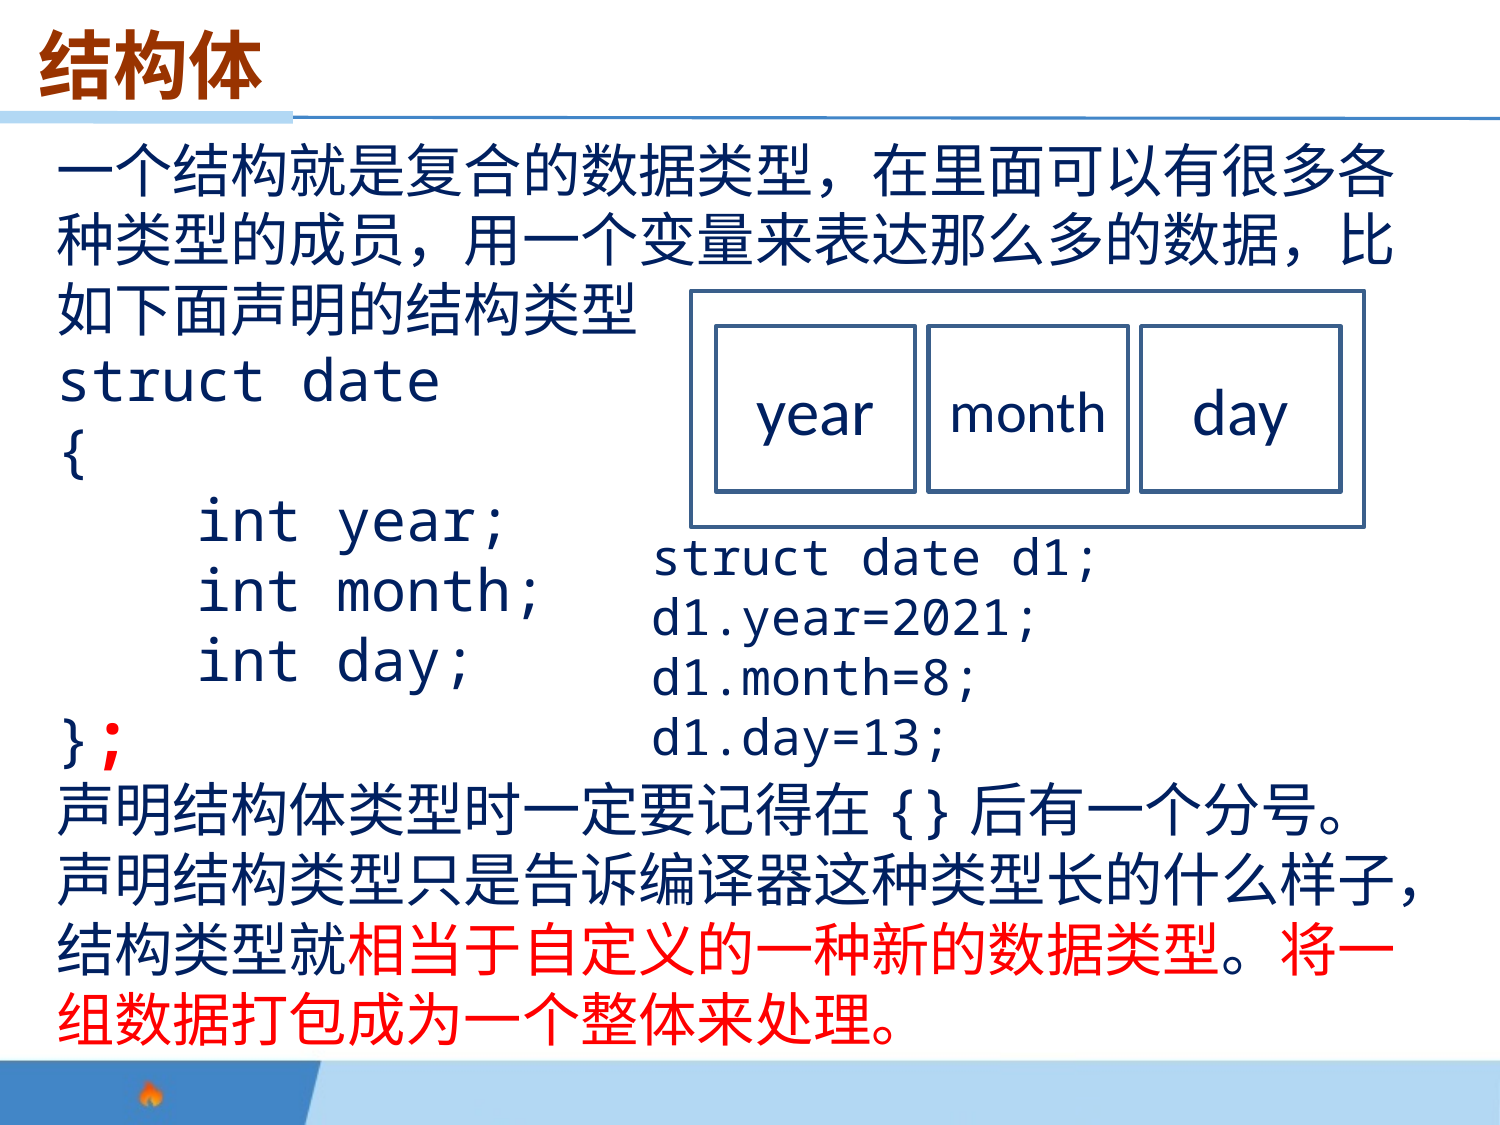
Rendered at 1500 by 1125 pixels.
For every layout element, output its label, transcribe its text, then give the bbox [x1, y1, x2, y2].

text_box day [1139, 324, 1343, 494]
text_box 一个结构就是复合的数据类型，在里面可以有很多各种类型的成员，用一个变量来表达那么多的数据，比如下面声明的结构类型 struct date { int year; int month; int day; }; 声明结构体类型时一定要记得在{}后有一个分号。 声明结构类型只是告诉编译器这种类型长的什么样子，结构类型就相当于自定义的一种新的数据类型。将一组数据打包成为一个整体来处理。 [41, 128, 1436, 1061]
picture [0, 0, 1500, 116]
text_box [689, 289, 1366, 529]
picture [0, 119, 1500, 1125]
text_box 结构体 [23, 11, 827, 115]
text_box year [714, 324, 917, 494]
text_box struct date d1; d1.year=2021; d1.month=8; d1.day=13; [636, 517, 1116, 773]
text_box month [926, 324, 1130, 494]
